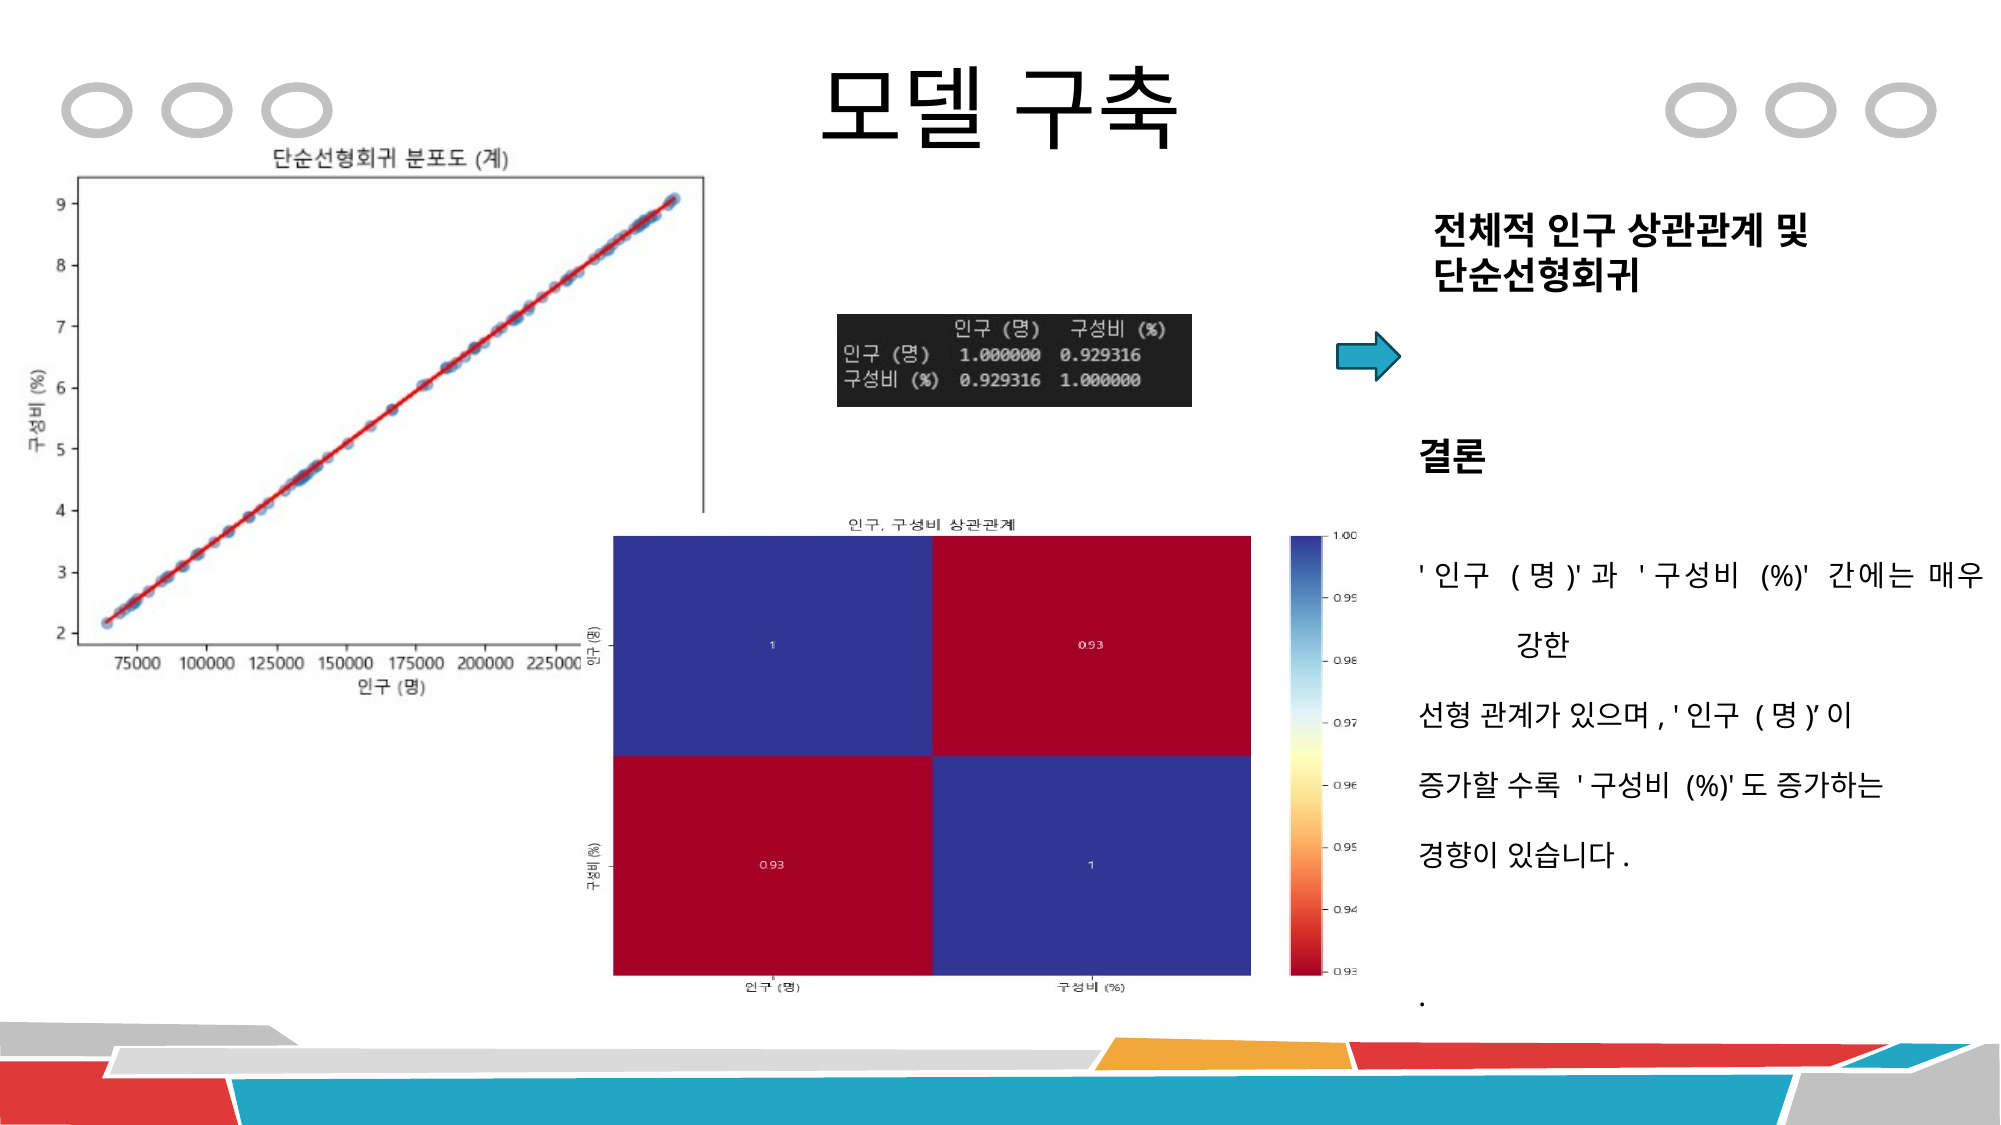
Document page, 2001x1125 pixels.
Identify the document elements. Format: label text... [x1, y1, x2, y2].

text_box 전체적 인구 상관관계 및 단순선형회귀 [1419, 199, 1937, 305]
picture [20, 143, 1357, 1000]
title 모델 구축 [327, 11, 1672, 200]
picture [837, 314, 1193, 408]
text_box 결론 '인구 (명)'과 '구성비 (%)' 간에는 매우 강한 선형 관계가 있으며, '인구 (명)’이 증가할 수록 '구성비 (%)'도 증가하는 경향이 있습니다. . [1403, 425, 2000, 1020]
text_box [1336, 331, 1402, 382]
